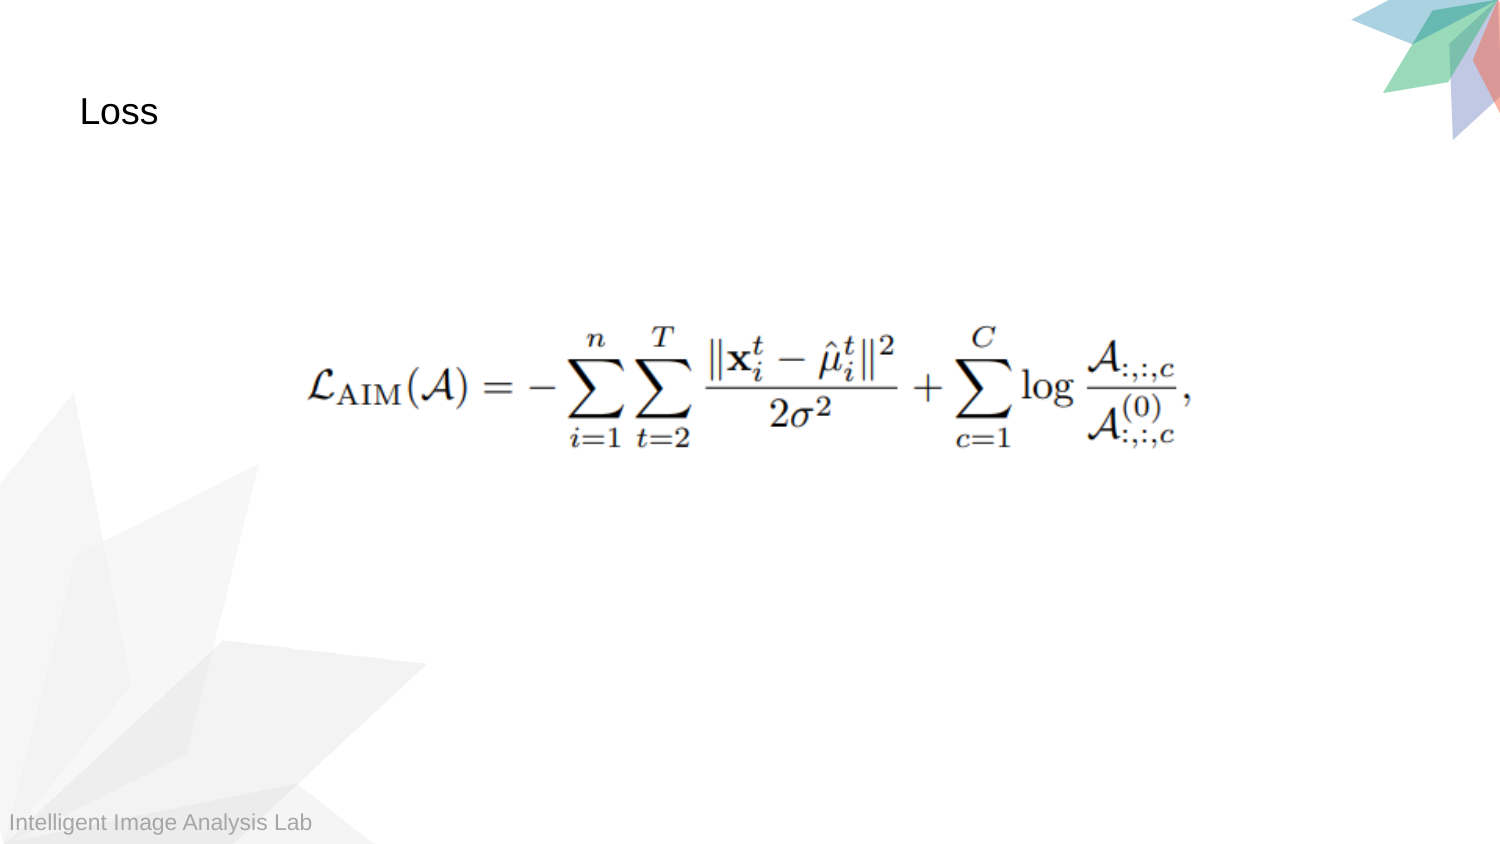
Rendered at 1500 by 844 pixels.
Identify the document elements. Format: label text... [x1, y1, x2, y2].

text_box Loss [64, 79, 818, 139]
picture [0, 0, 1500, 844]
